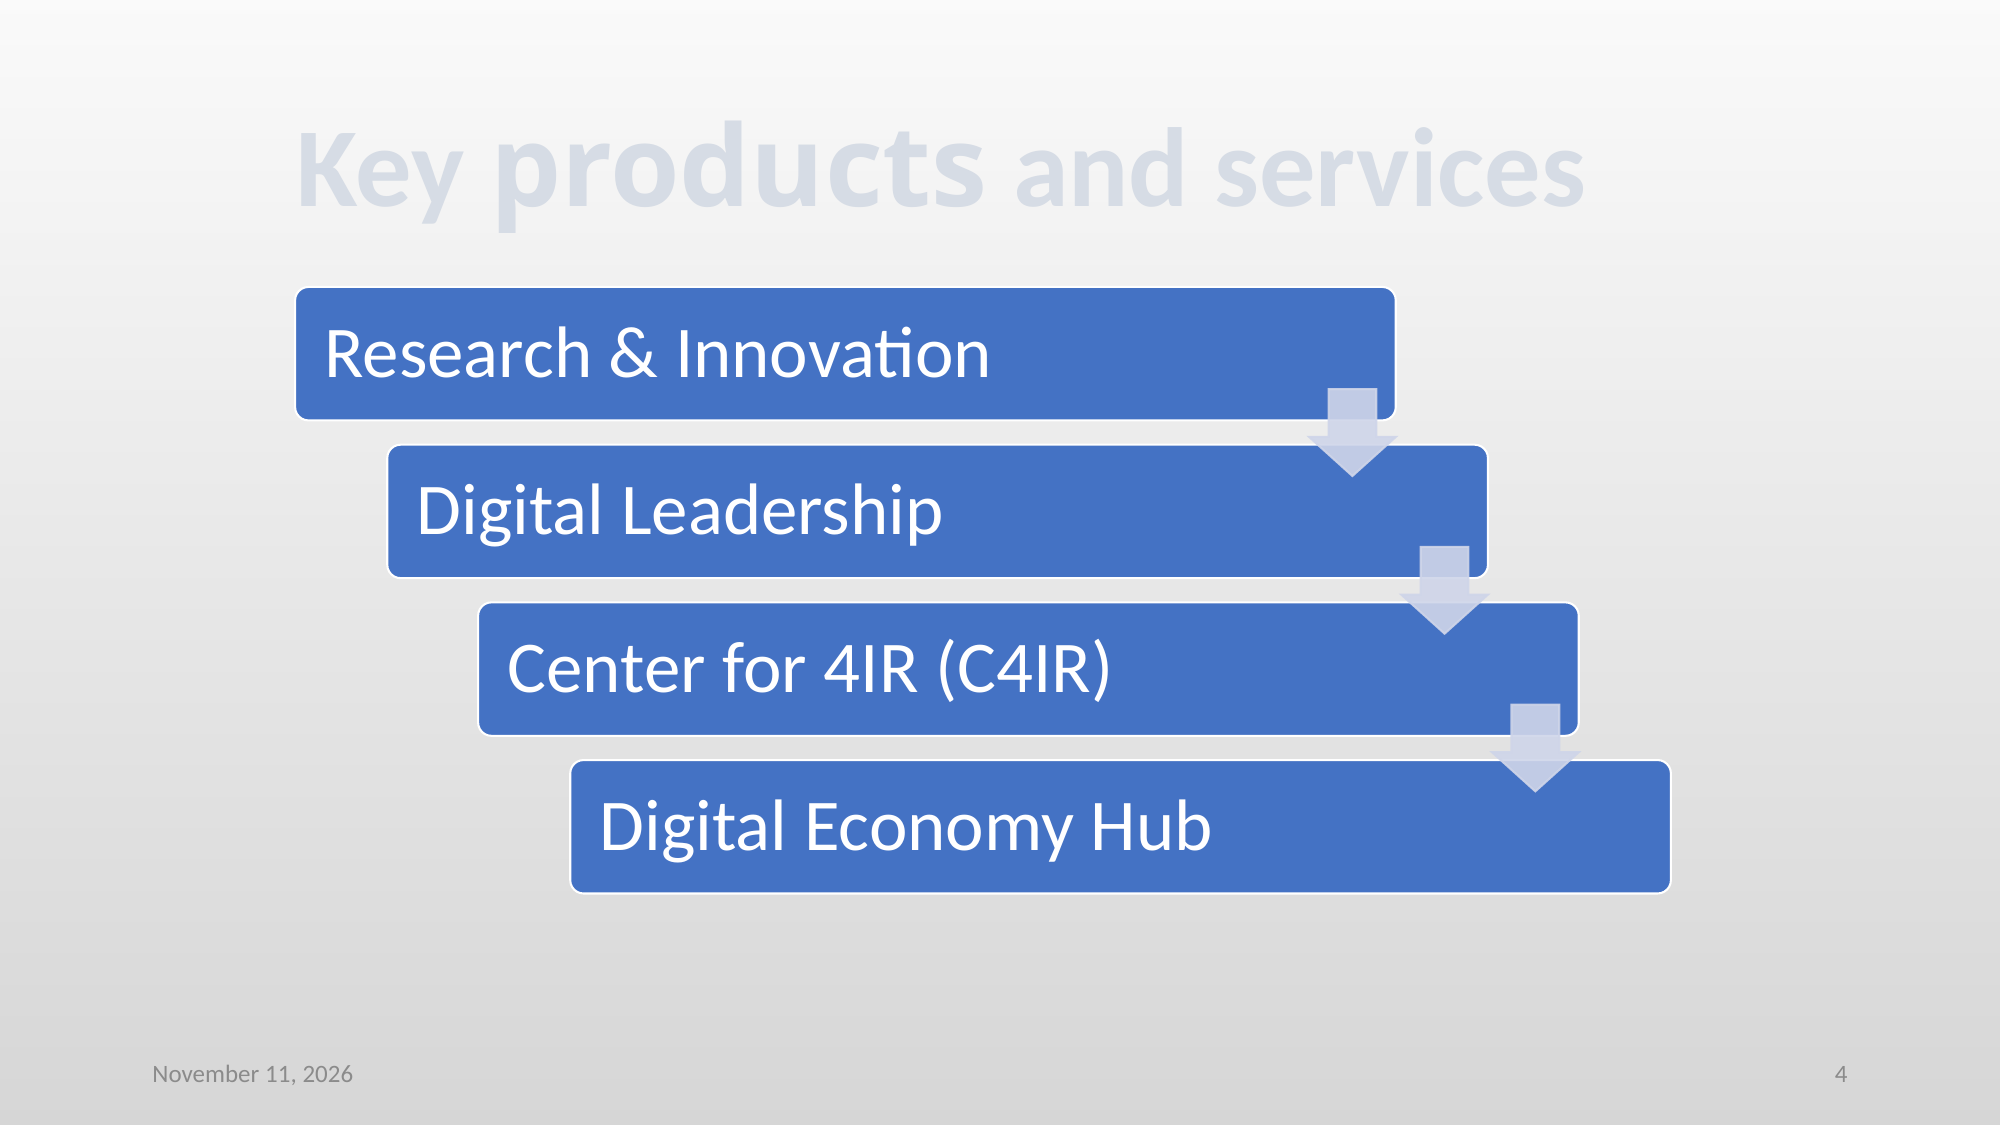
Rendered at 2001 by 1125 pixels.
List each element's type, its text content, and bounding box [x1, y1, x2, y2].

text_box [295, 286, 1671, 894]
text_box Key products and services [212, 86, 1671, 237]
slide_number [137, 1042, 588, 1103]
slide_number 4 [1412, 1042, 1863, 1103]
